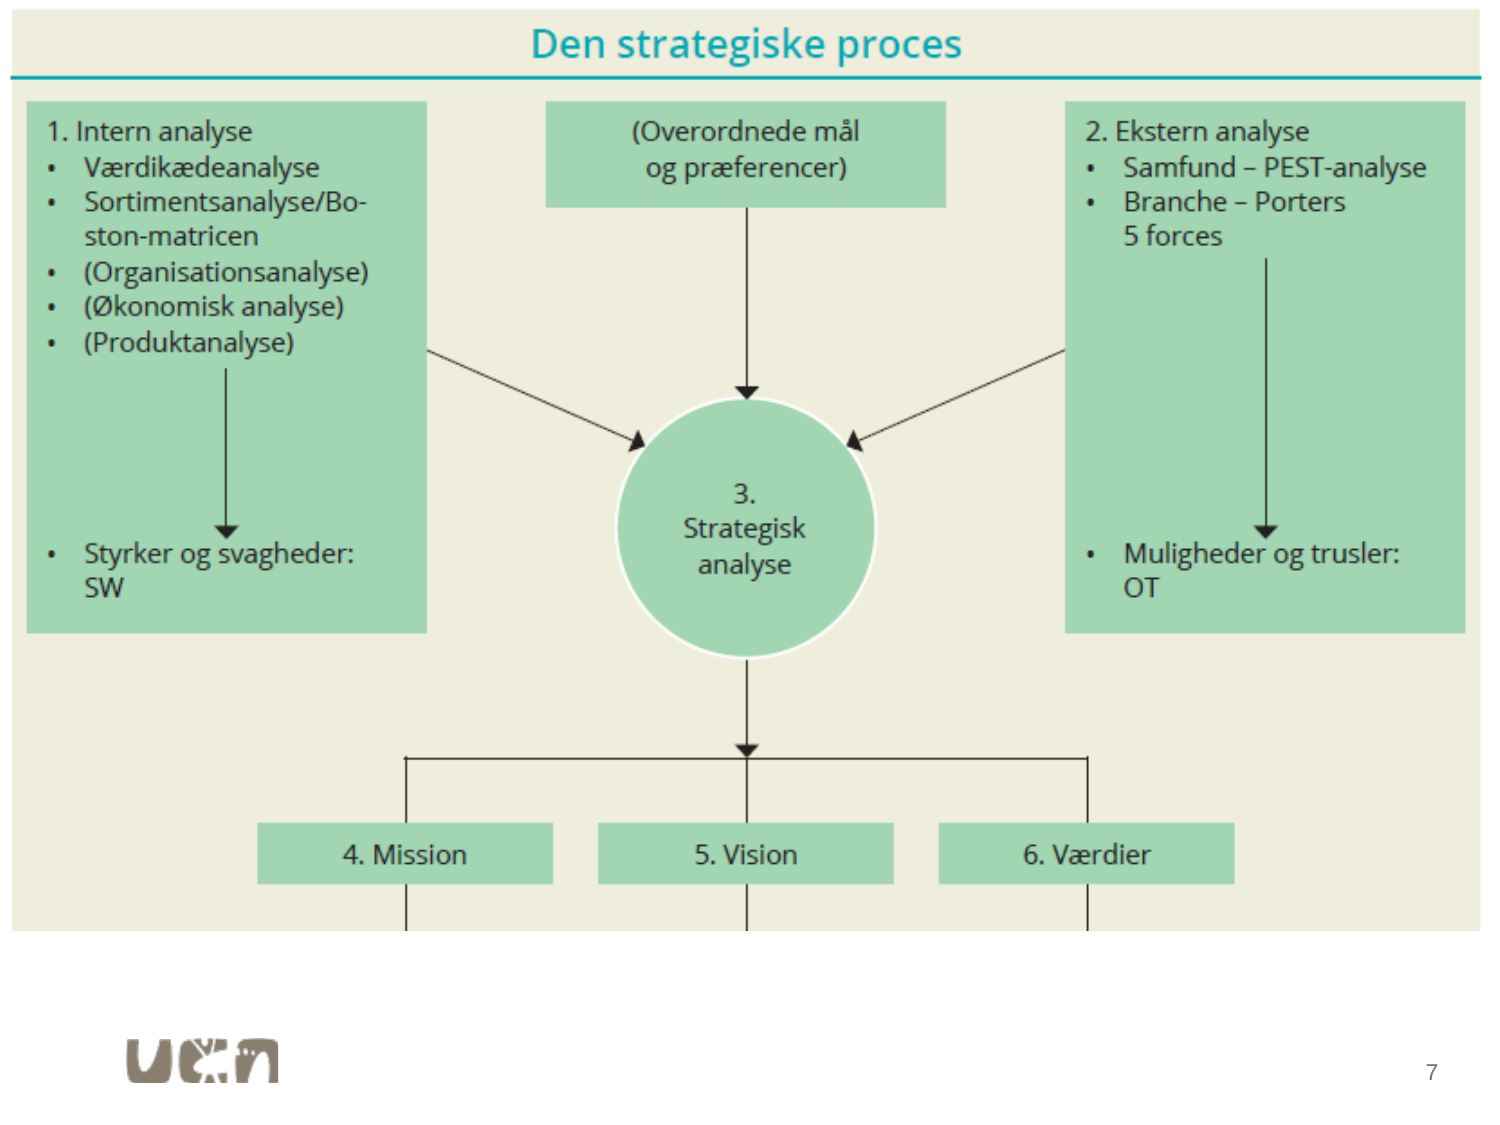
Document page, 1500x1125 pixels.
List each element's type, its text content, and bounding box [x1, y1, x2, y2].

picture [0, 0, 1500, 931]
slide_number 7 [1353, 1041, 1454, 1102]
